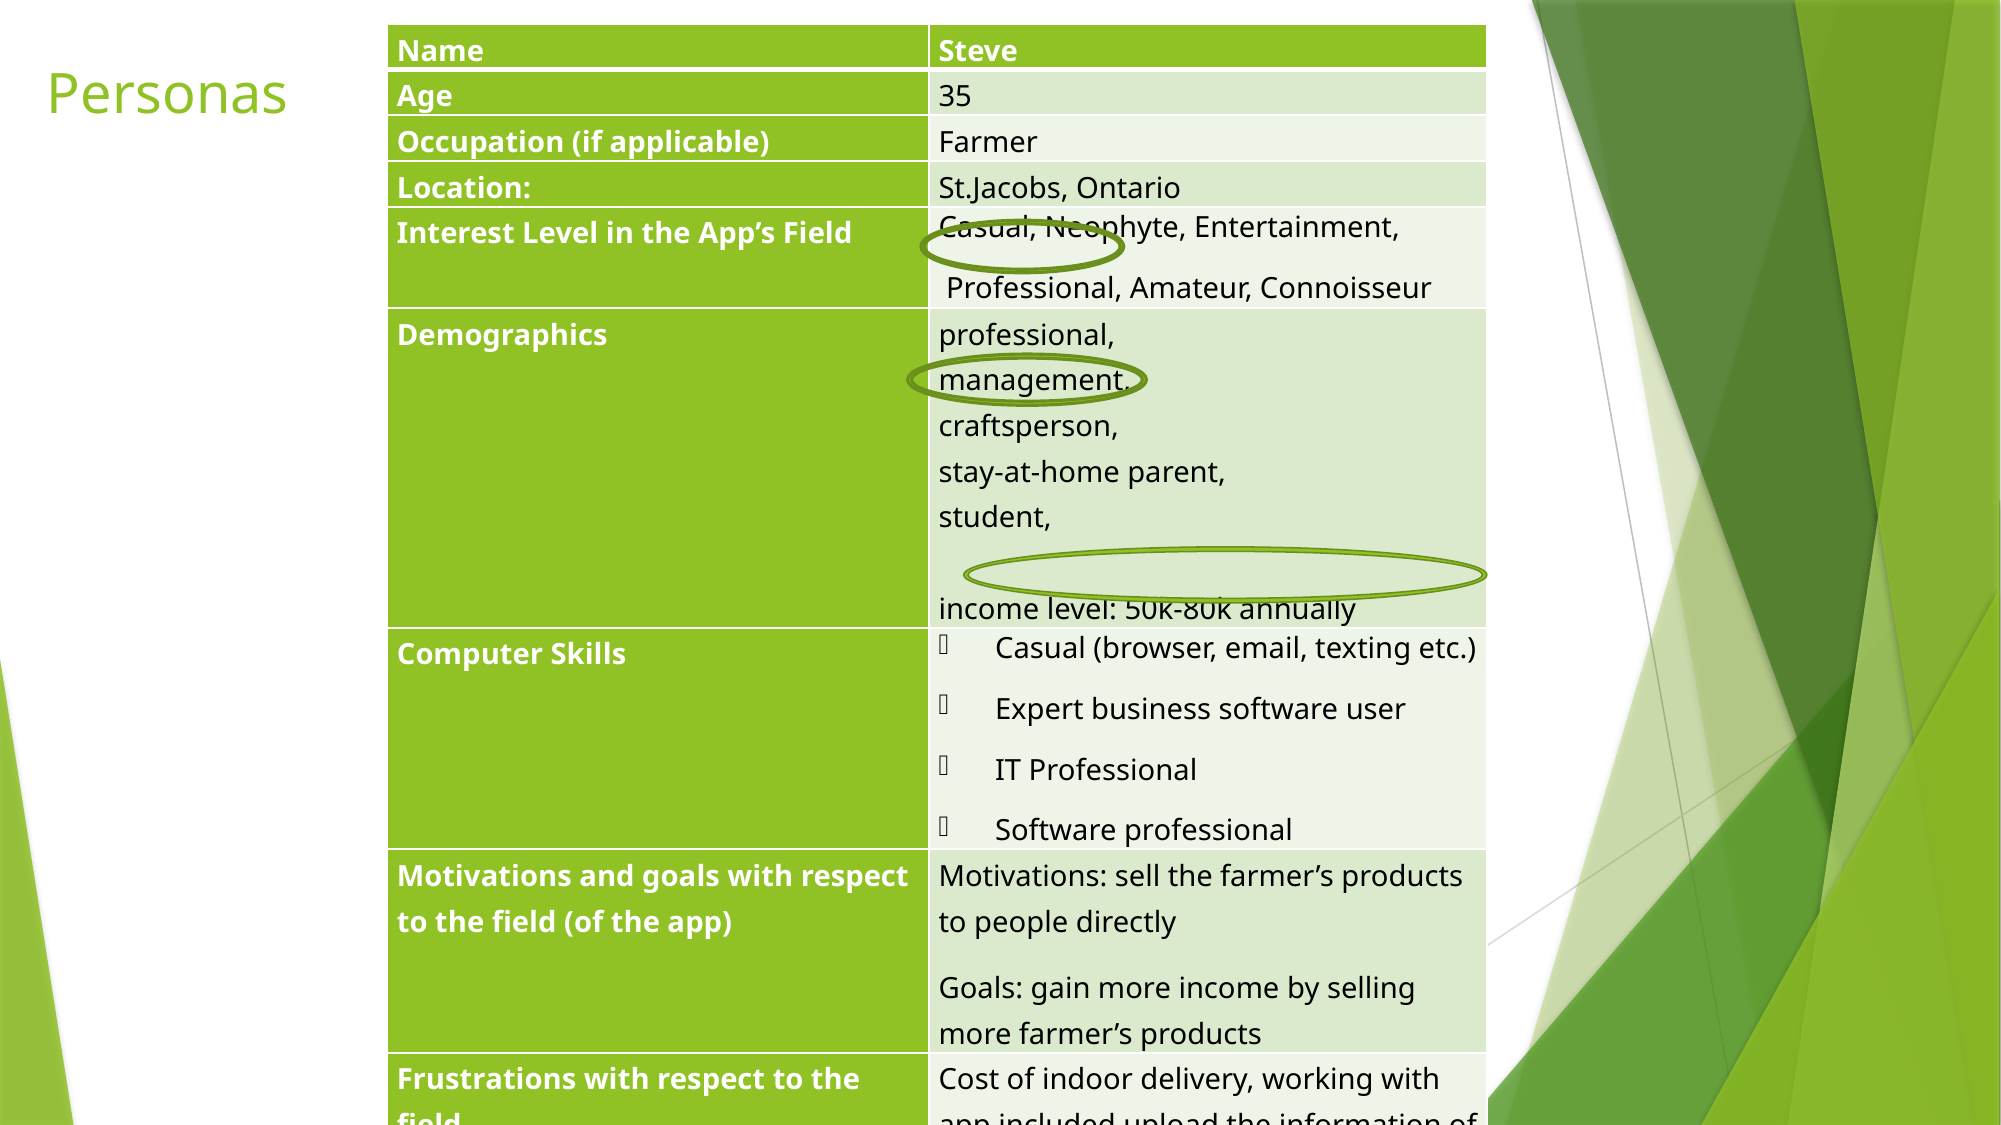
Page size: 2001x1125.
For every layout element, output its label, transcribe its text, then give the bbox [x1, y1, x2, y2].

table_cell Location: [388, 162, 928, 206]
text_box [962, 545, 1489, 605]
table_cell Demographics [388, 309, 928, 627]
table_cell Occupation (if applicable) [388, 116, 928, 160]
table_cell Interest Level in the App’s Field [388, 208, 928, 307]
table_cell Casual (browser, email, texting etc.) Expert business software user IT Professional Software professional [930, 629, 1486, 848]
text_box [906, 352, 1148, 407]
table_cell 35 [930, 72, 1486, 114]
text_box [919, 218, 1126, 275]
table_cell Farmer [930, 116, 1486, 160]
table_cell Age [388, 72, 928, 114]
table_cell Computer Skills [388, 629, 928, 848]
table_cell St.Jacobs, Ontario [930, 162, 1486, 206]
title Personas [31, 50, 387, 134]
table_cell Motivations and goals with respect to the field (of the app) [388, 850, 928, 1052]
table_cell Motivations: sell the farmer’s products to people directly Goals: gain more income by selling more farmer’s products [930, 850, 1486, 1052]
table_cell Casual, Neophyte, Entertainment, Professional, Amateur, Connoisseur [930, 208, 1486, 307]
table_header Steve [930, 25, 1486, 67]
table_header Name [388, 25, 928, 67]
table_cell Cost of indoor delivery, working with app included upload the information of products [930, 1054, 1486, 1125]
table_cell Frustrations with respect to the field [388, 1054, 928, 1125]
table_cell professional, management, craftsperson, stay-at-home parent, student, income level: 50k-80k annually [930, 309, 1486, 627]
